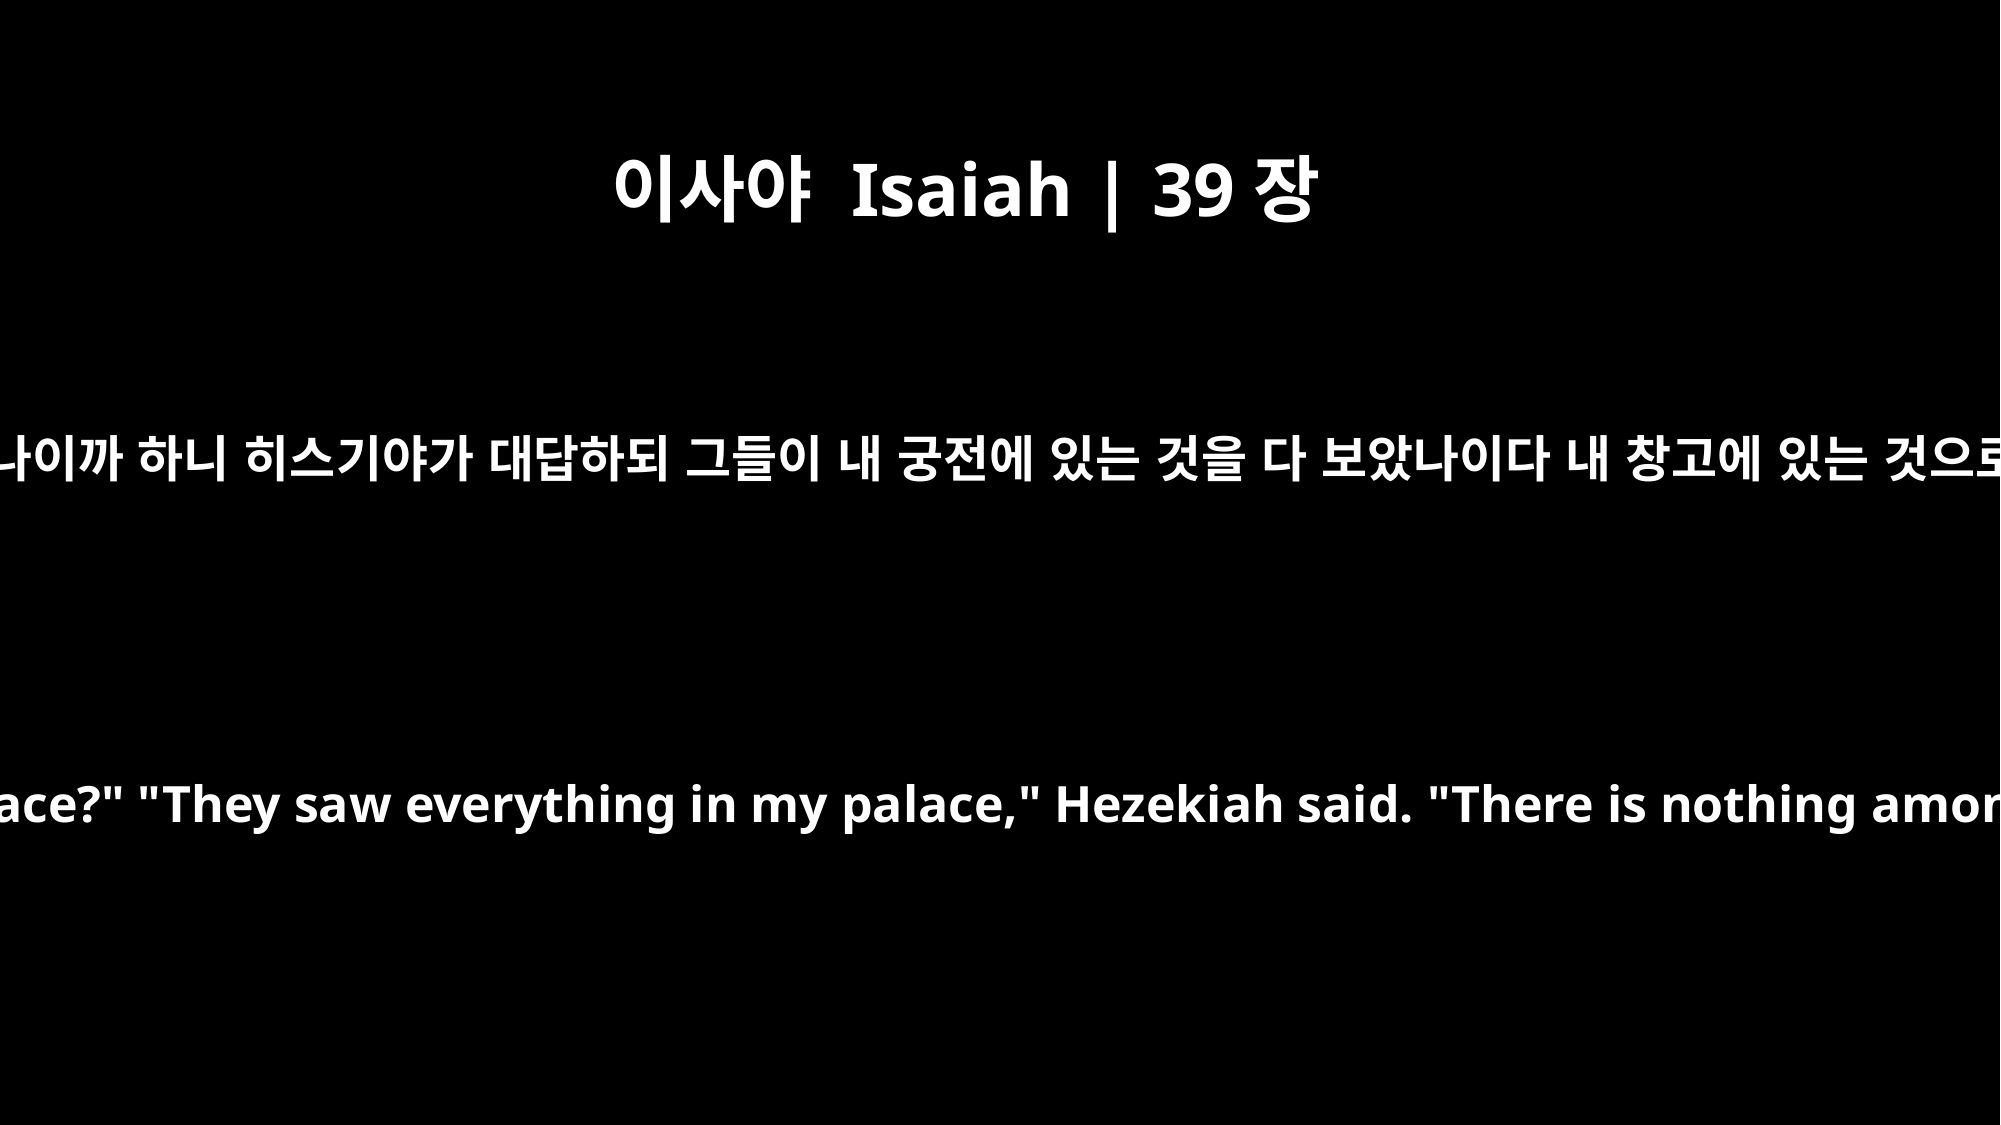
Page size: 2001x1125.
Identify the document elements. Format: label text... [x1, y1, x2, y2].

text_box The prophet asked, "What did they see in your palace?" "They saw everything in my palace," Hezekiah said. "There is nothing among my treasures that I did not show them." [0, 764, 2000, 840]
text_box 이사야 Isaiah | 39장 [596, 136, 1336, 239]
text_box 4 이사야가 이르되 그들이 왕의 궁전에서 무엇을 보았나이까 하니 히스기야가 대답하되 그들이 내 궁전에 있는 것을 다 보았나이다 내 창고에 있는 것으로 보이지 아니한 보물이 하나도 없나이다 하니라 [0, 359, 2000, 495]
